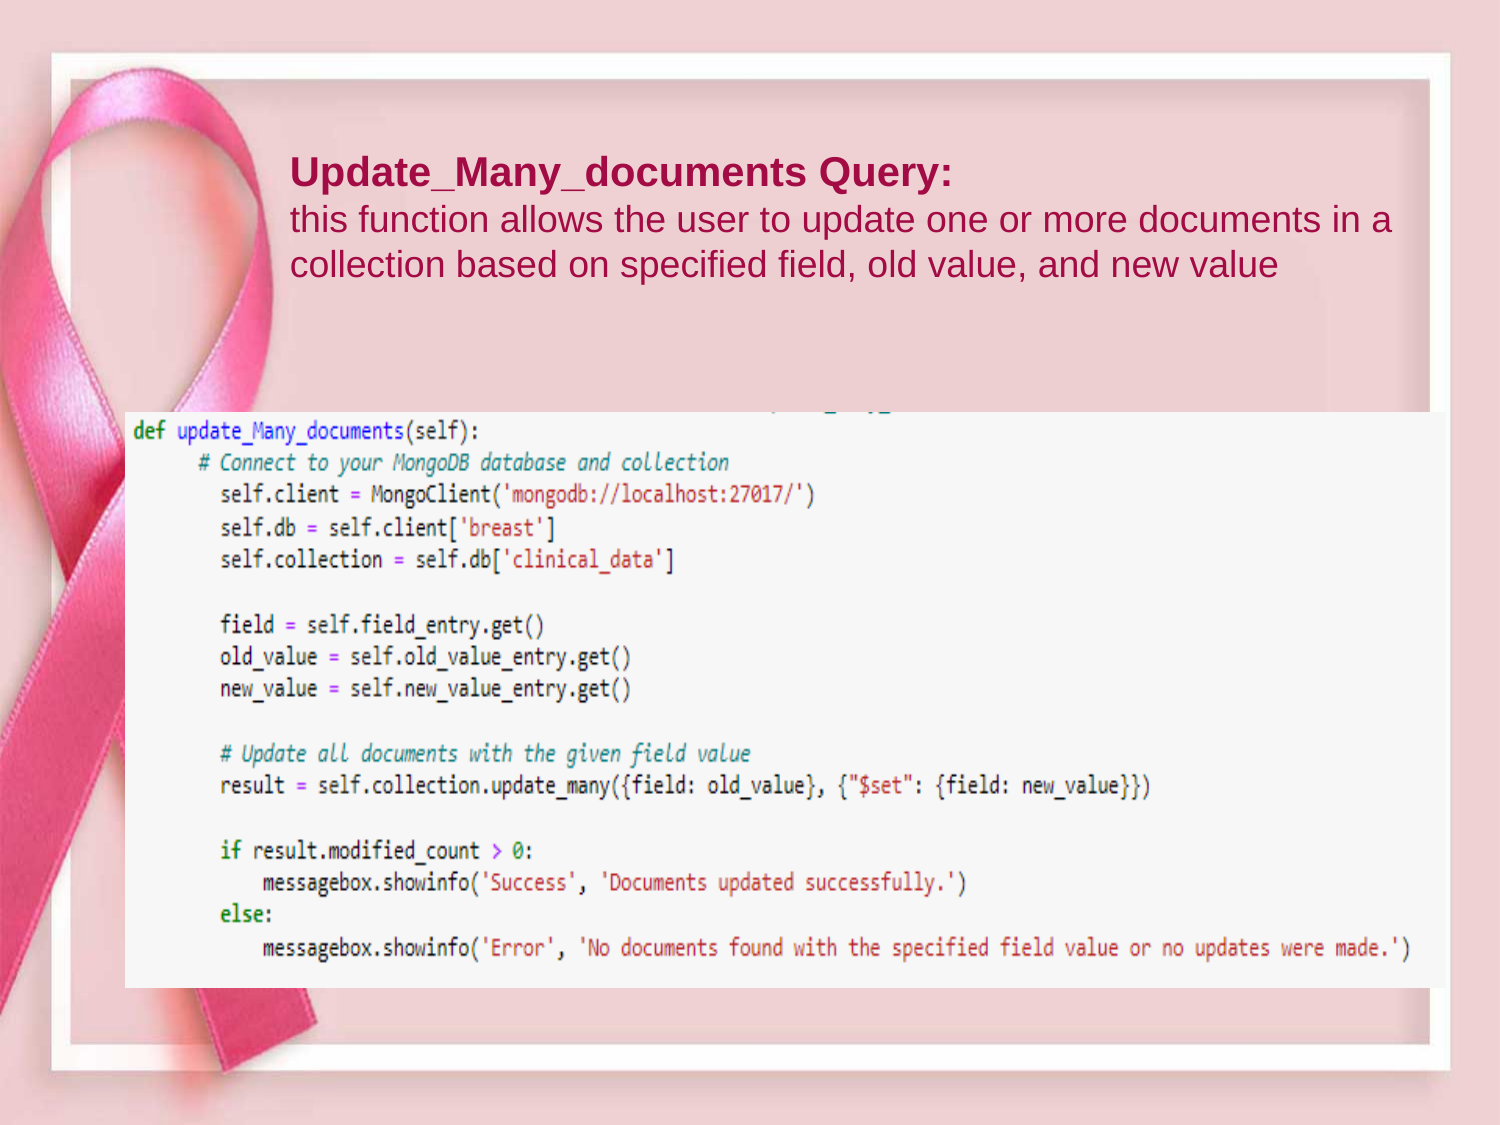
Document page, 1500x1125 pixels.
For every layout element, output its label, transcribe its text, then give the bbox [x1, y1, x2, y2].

text_box Update_Many_documents Query: this function allows the user to update one or more documents in a collection based on specified field, old value, and new value [274, 137, 1425, 293]
picture [0, 0, 1500, 1125]
